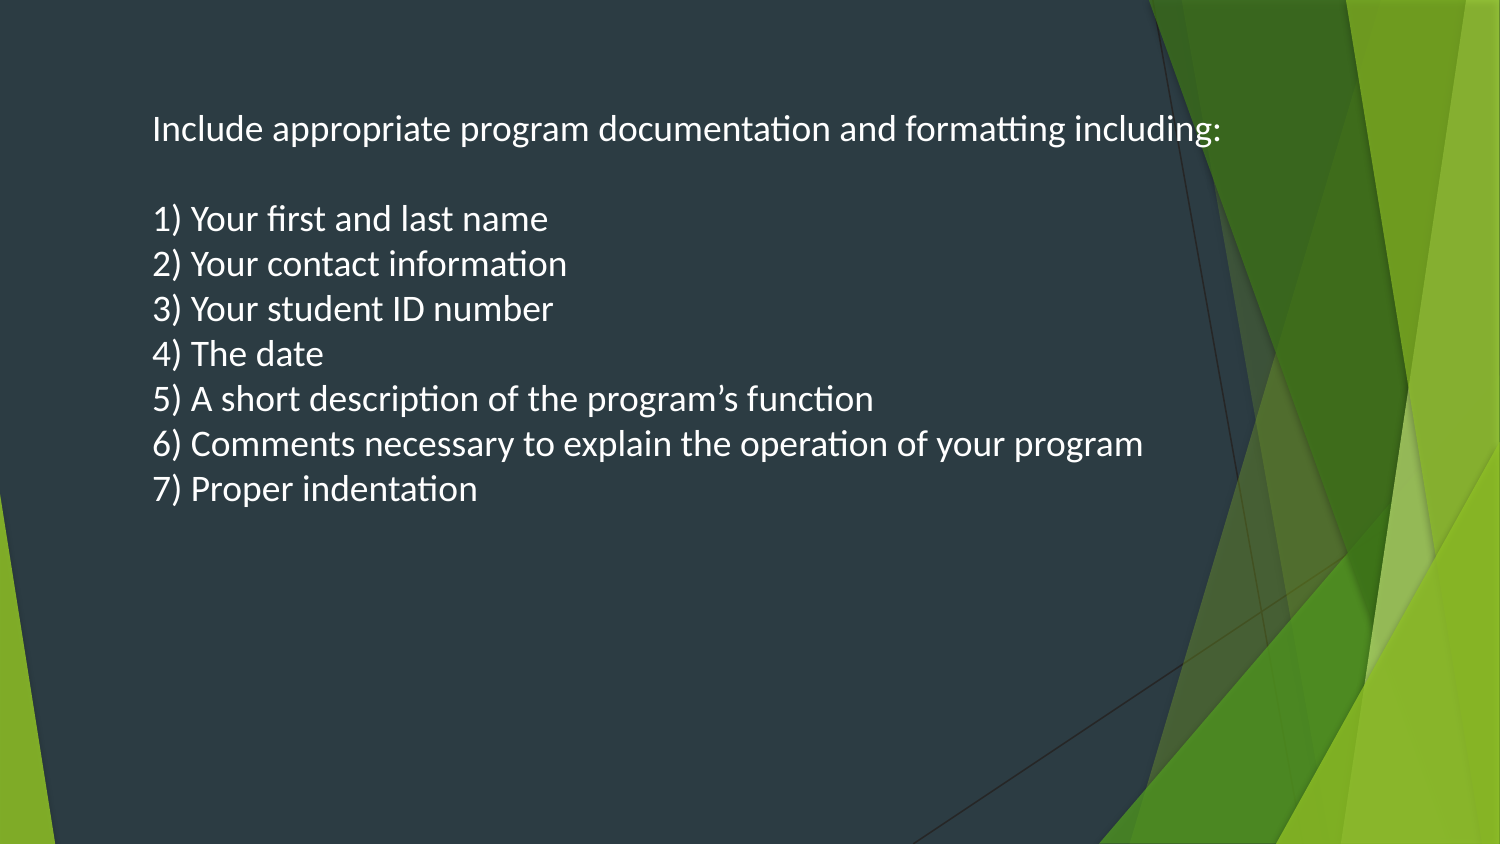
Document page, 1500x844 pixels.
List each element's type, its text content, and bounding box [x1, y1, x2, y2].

text_box Include appropriate program documentation and formatting including: 1) Your first and last name 2) Your contact information 3) Your student ID number 4) The date 5) A short description of the program’s function 6) Comments necessary to explain the operation of your program 7) Proper indentation [137, 96, 1400, 517]
